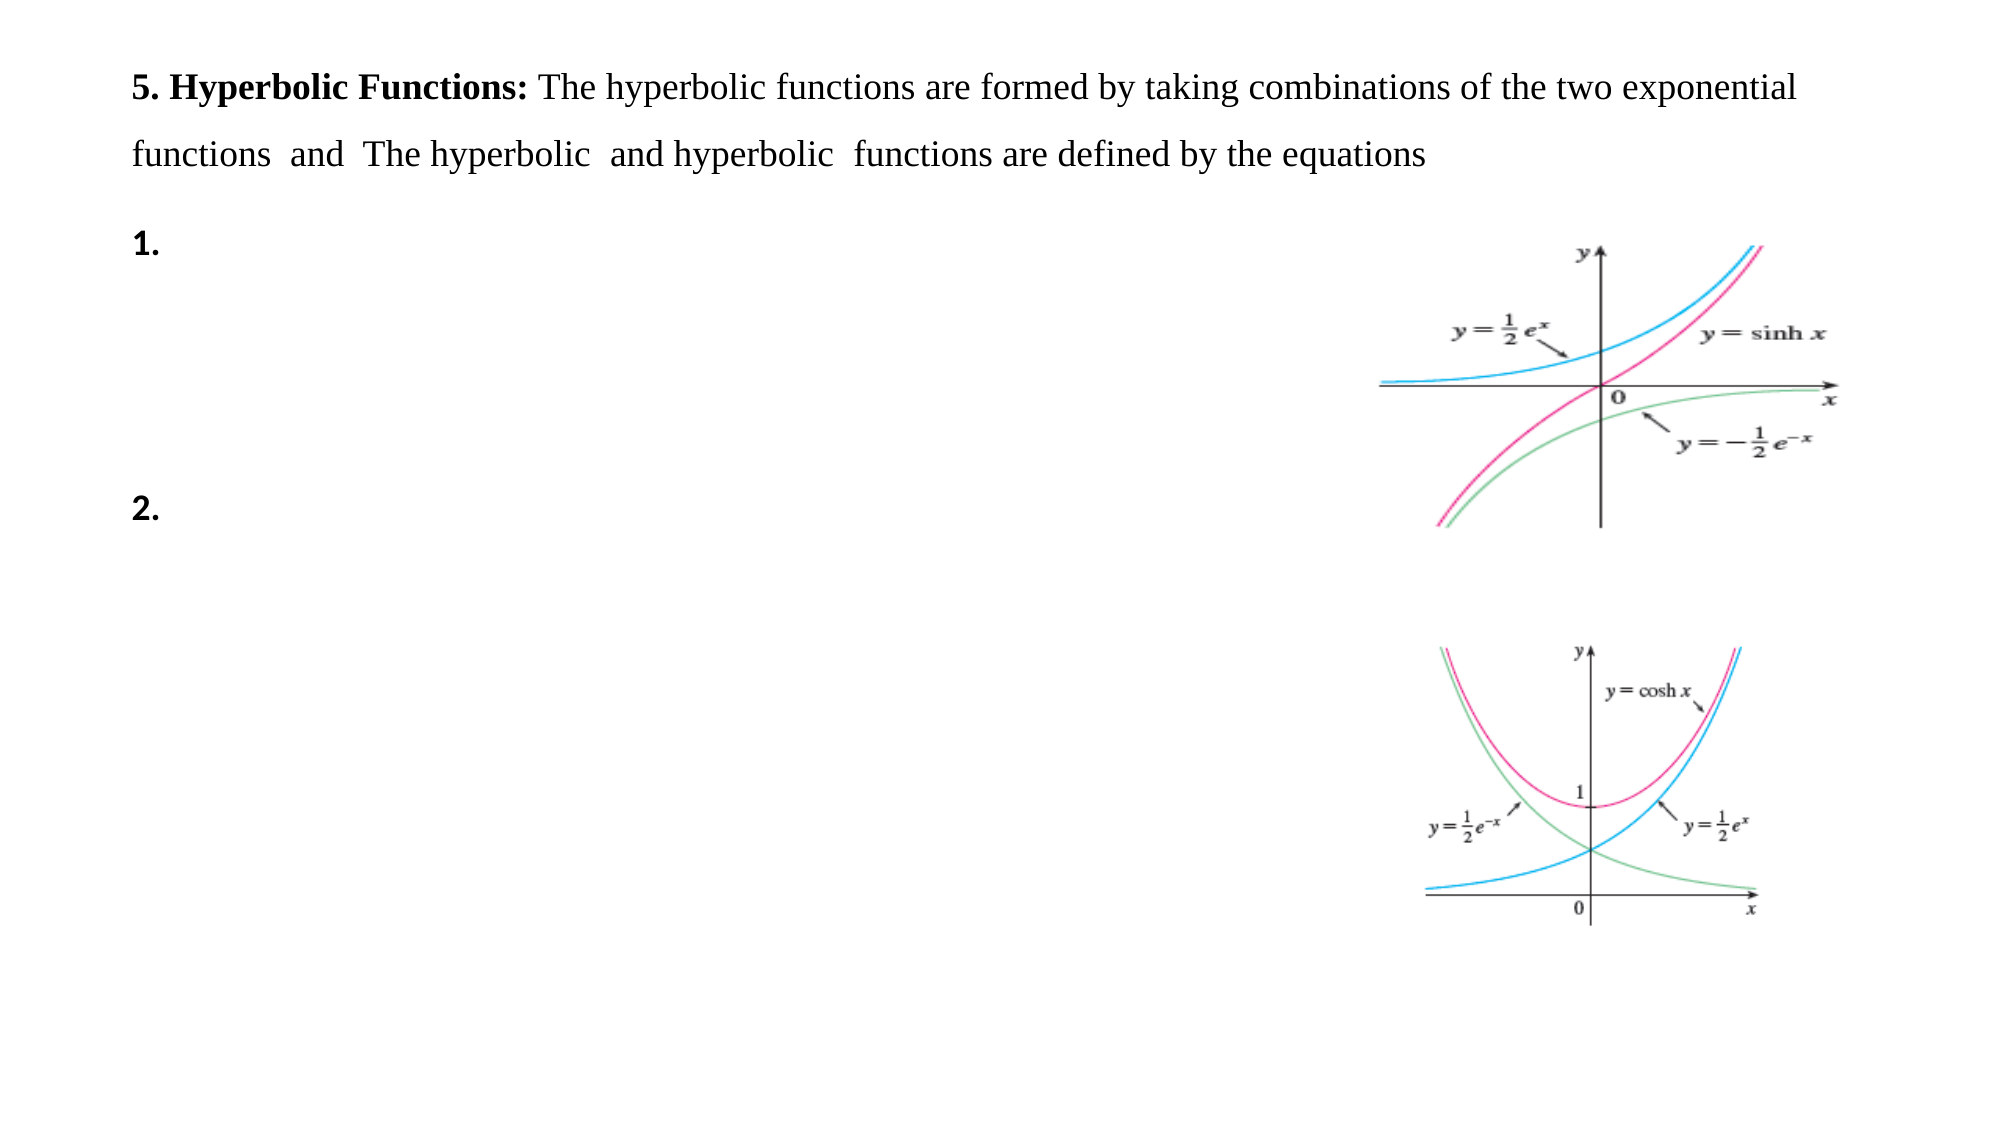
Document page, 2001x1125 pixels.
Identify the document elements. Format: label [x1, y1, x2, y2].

picture [1319, 216, 1884, 533]
picture [1390, 622, 1778, 940]
